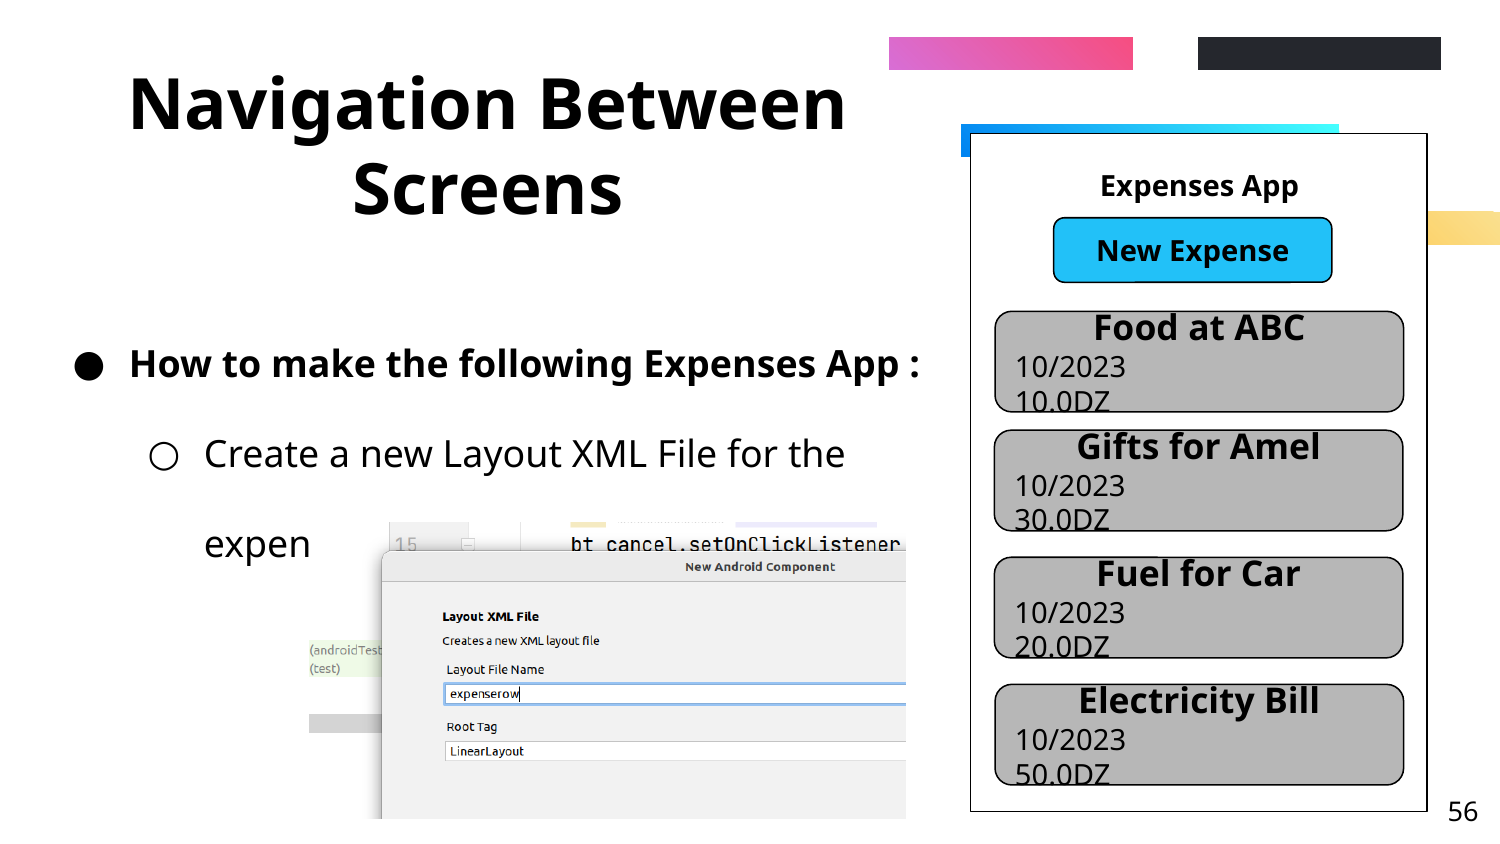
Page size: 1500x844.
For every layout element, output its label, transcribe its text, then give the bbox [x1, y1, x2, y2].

title Navigation Between Screens [17, 37, 959, 251]
text_box [970, 133, 1427, 279]
slide_number ‹#› [1403, 779, 1494, 844]
text_box Electricity Bill 10/2023 50.0DZ [995, 684, 1404, 785]
text_box New Expense [1053, 217, 1332, 283]
picture [309, 522, 906, 819]
text_box Expenses App [1039, 152, 1360, 217]
text_box Fuel for Car 10/2023 20.0DZ [994, 557, 1403, 658]
text_box Gifts for Amel 10/2023 30.0DZ [994, 430, 1403, 531]
text_box Food at ABC 10/2023 10.0DZ [995, 311, 1404, 412]
subtitle How to make the following Expenses App : Create a new Layout XML File for the expense row : [38, 279, 1475, 356]
text_box [970, 356, 1427, 812]
